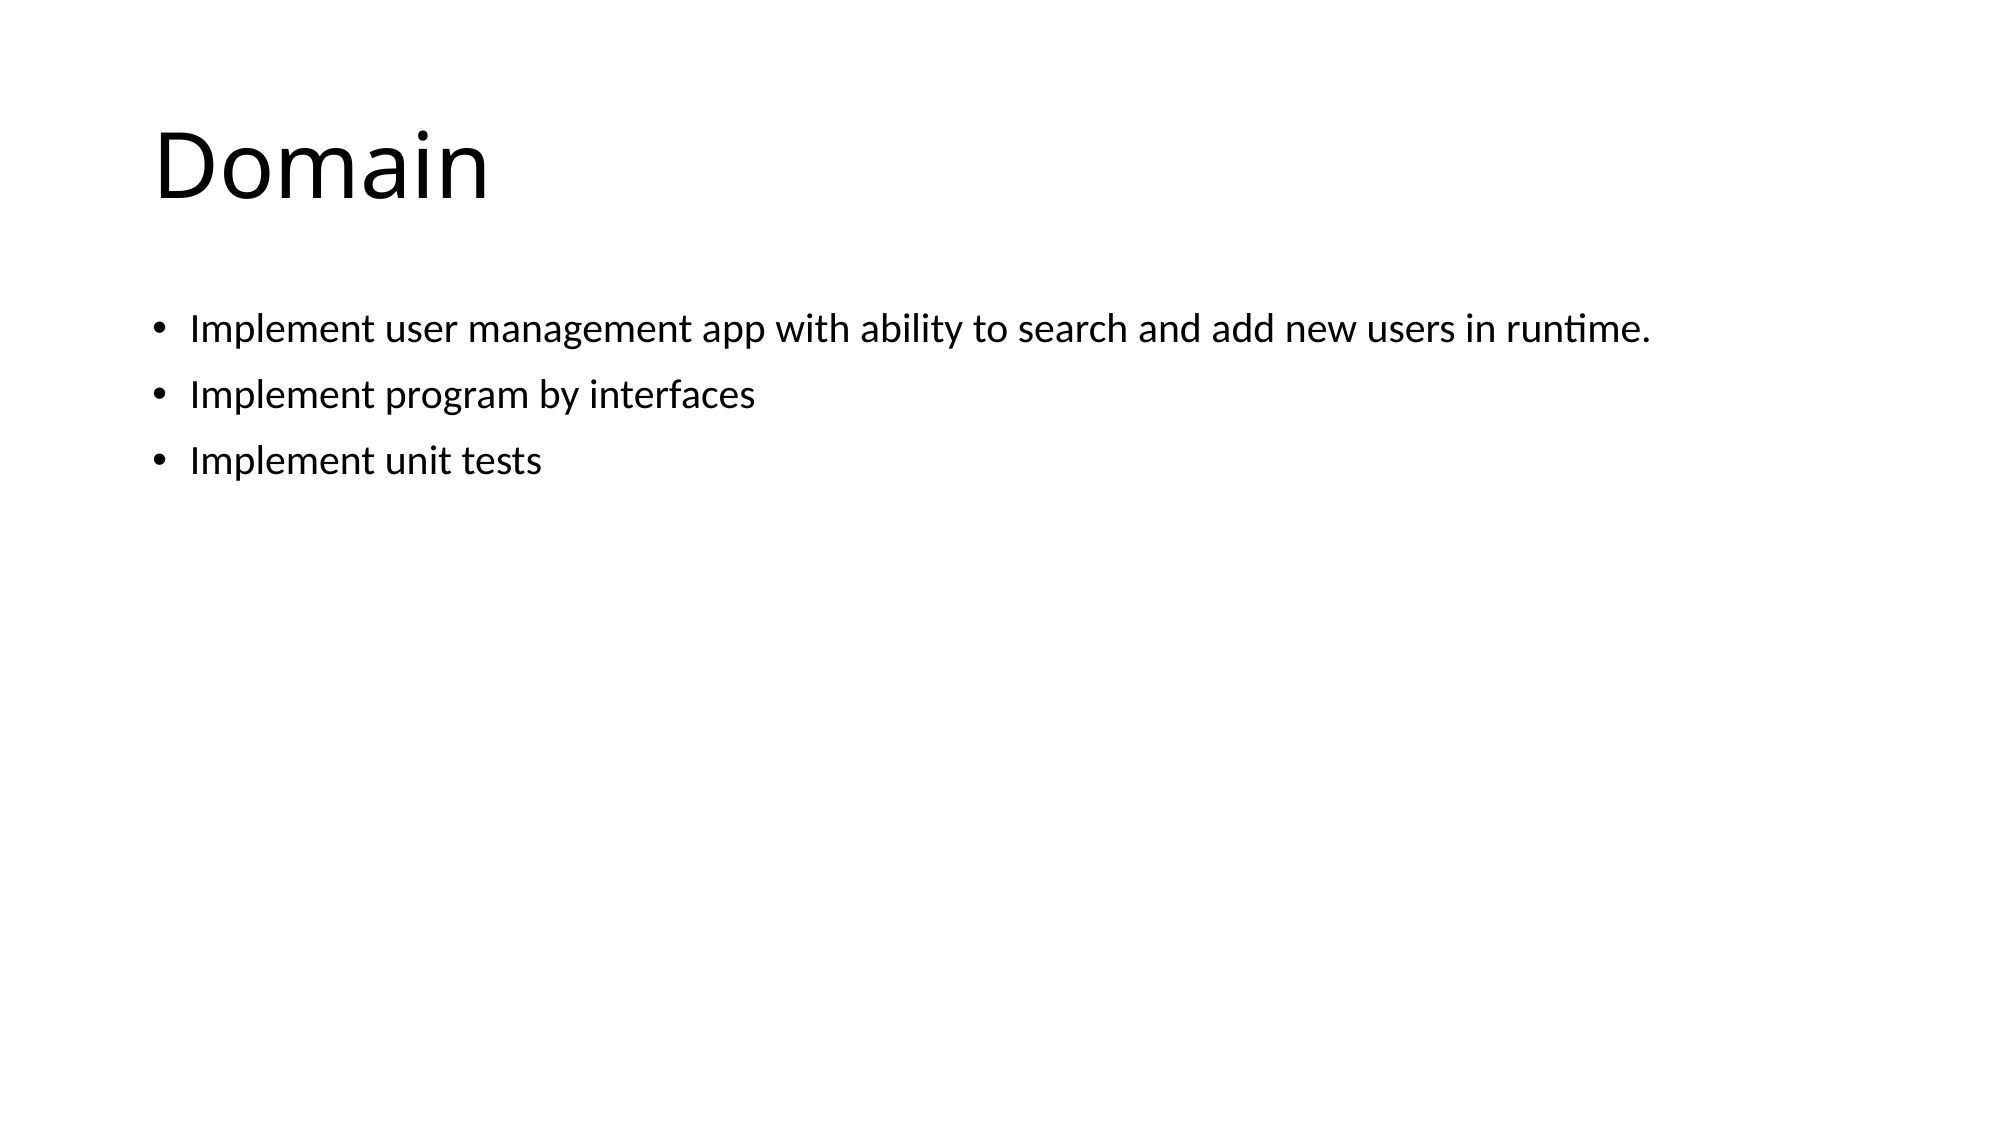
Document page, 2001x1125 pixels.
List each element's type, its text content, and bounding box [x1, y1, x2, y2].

title Domain [137, 59, 1863, 278]
list Implement user management app with ability to search and add new users in runtime. Implement program by interfaces Implement unit tests [137, 299, 1863, 1014]
